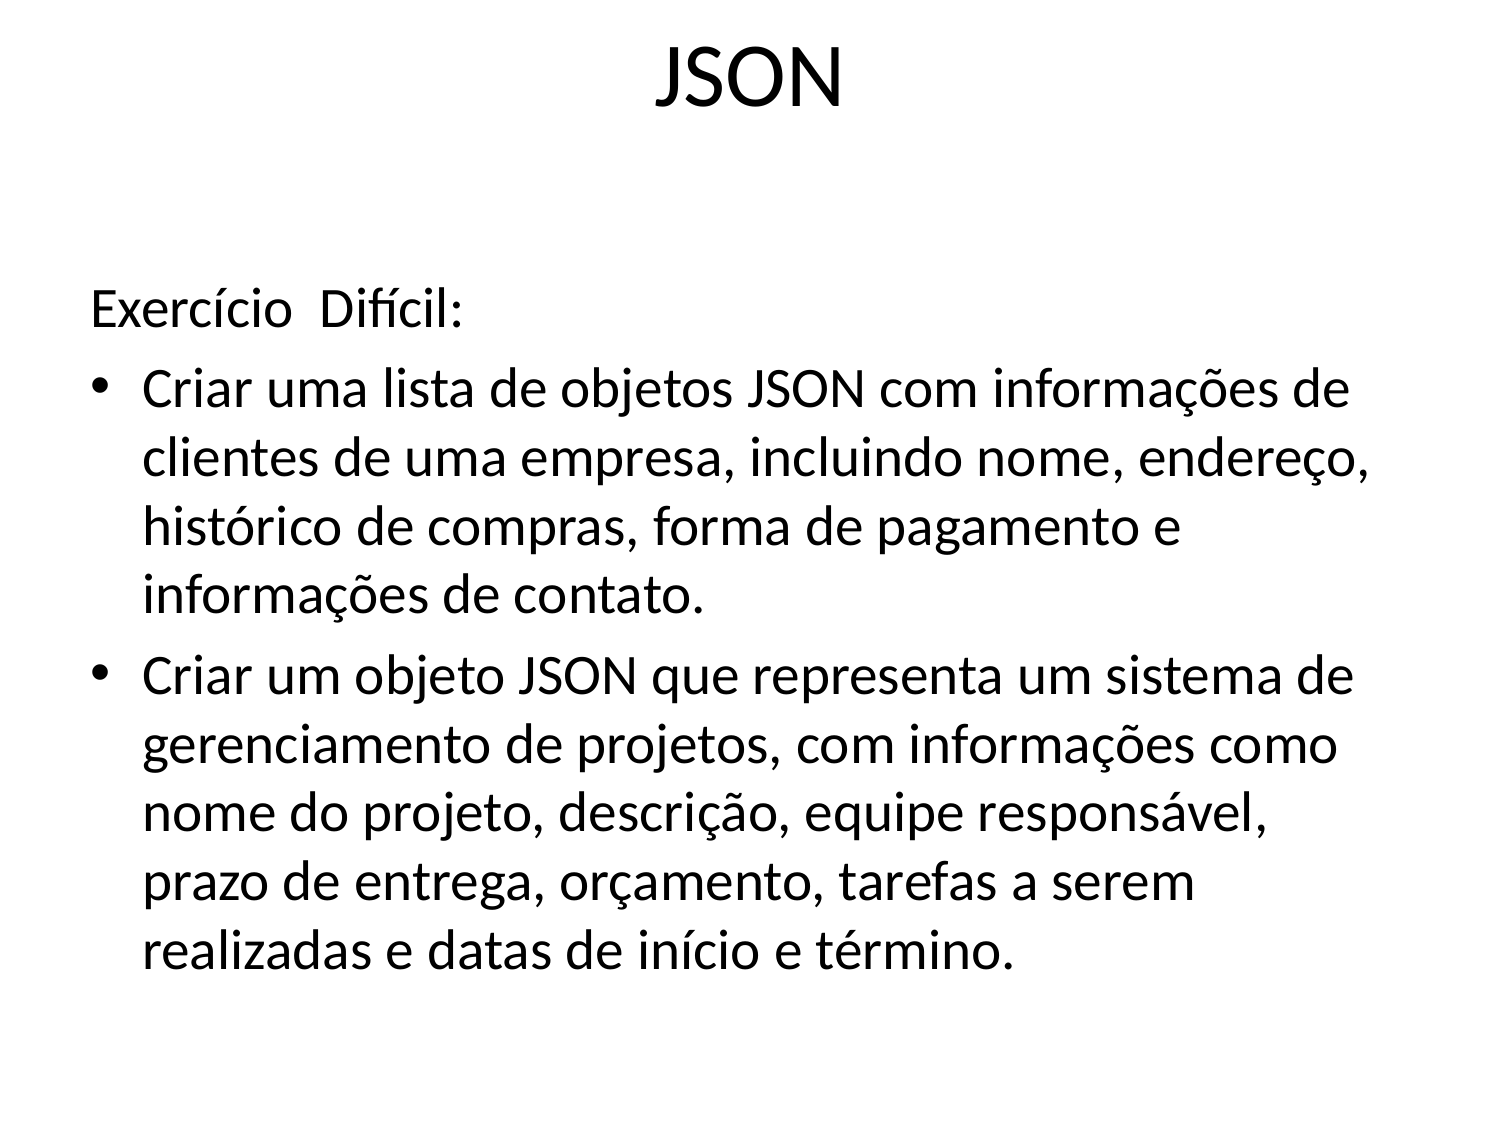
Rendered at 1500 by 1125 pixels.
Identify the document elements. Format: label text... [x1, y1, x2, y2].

list Exercício Difícil: Criar uma lista de objetos JSON com informações de clientes de uma empresa, incluindo nome, endereço, histórico de compras, forma de pagamento e informações de contato. Criar um objeto JSON que representa um sistema de gerenciamento de projetos, com informações como nome do projeto, descrição, equipe responsável, prazo de entrega, orçamento, tarefas a serem realizadas e datas de início e término. [75, 262, 1425, 1005]
title JSON [75, 0, 1425, 164]
